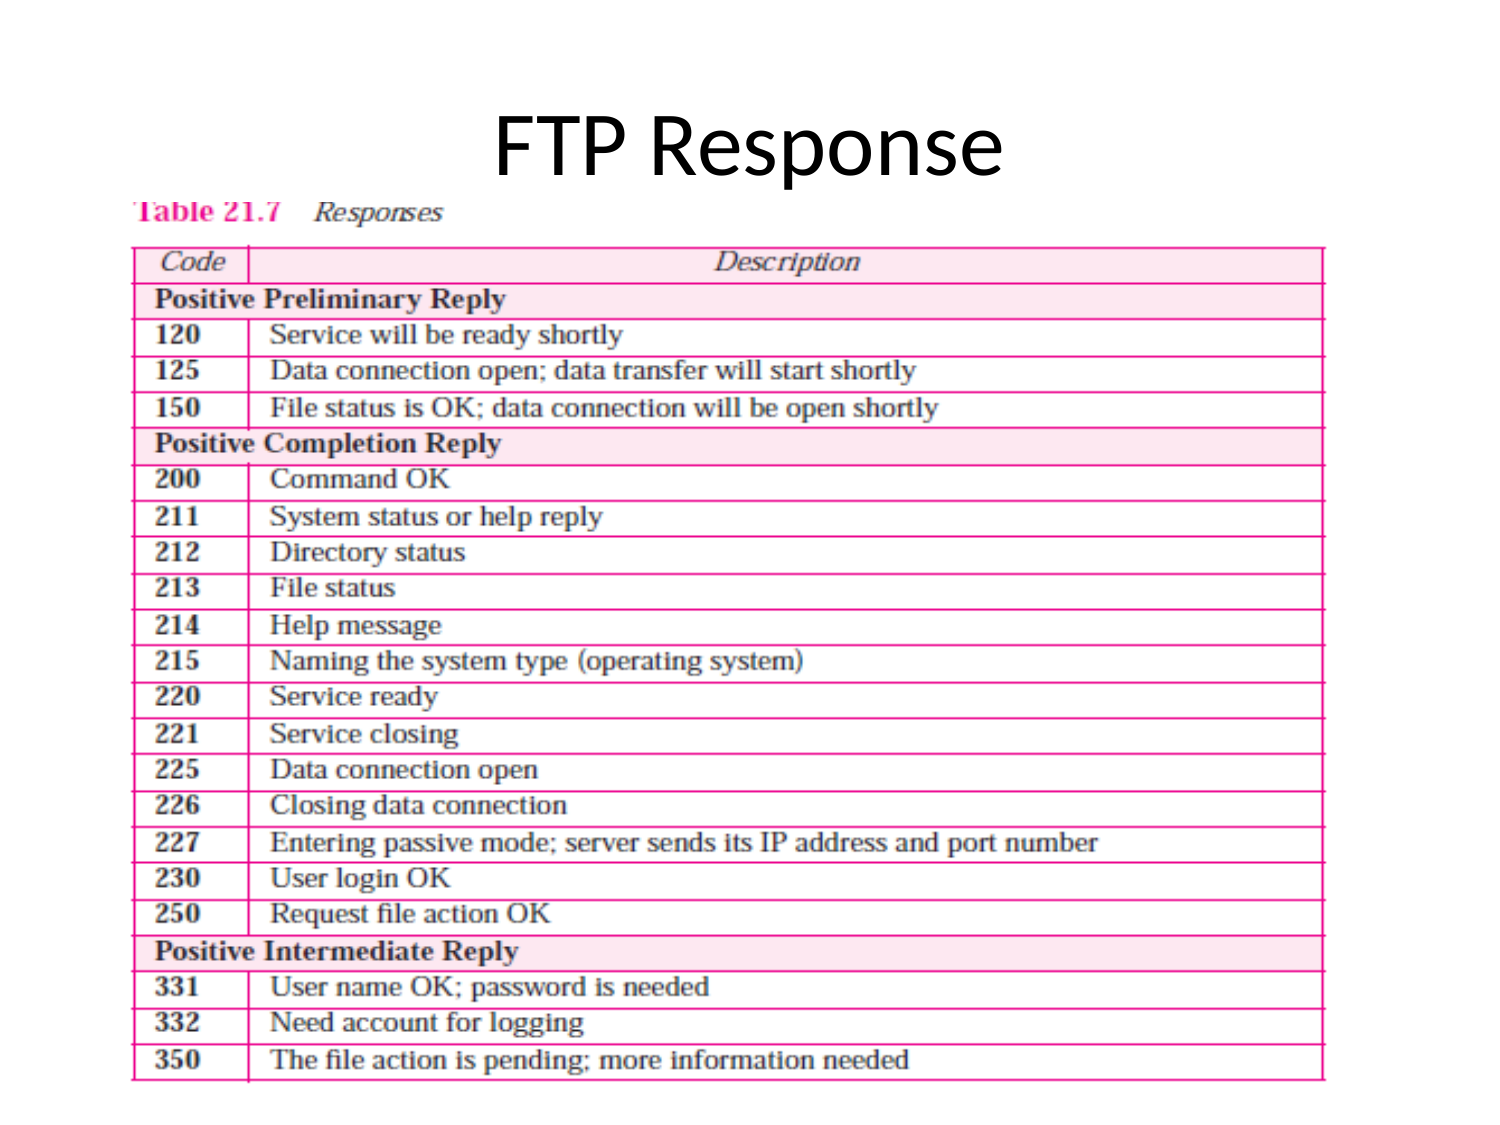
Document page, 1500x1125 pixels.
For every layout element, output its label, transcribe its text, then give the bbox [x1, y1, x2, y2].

title FTP Response [75, 45, 1425, 233]
picture [87, 201, 1426, 1113]
